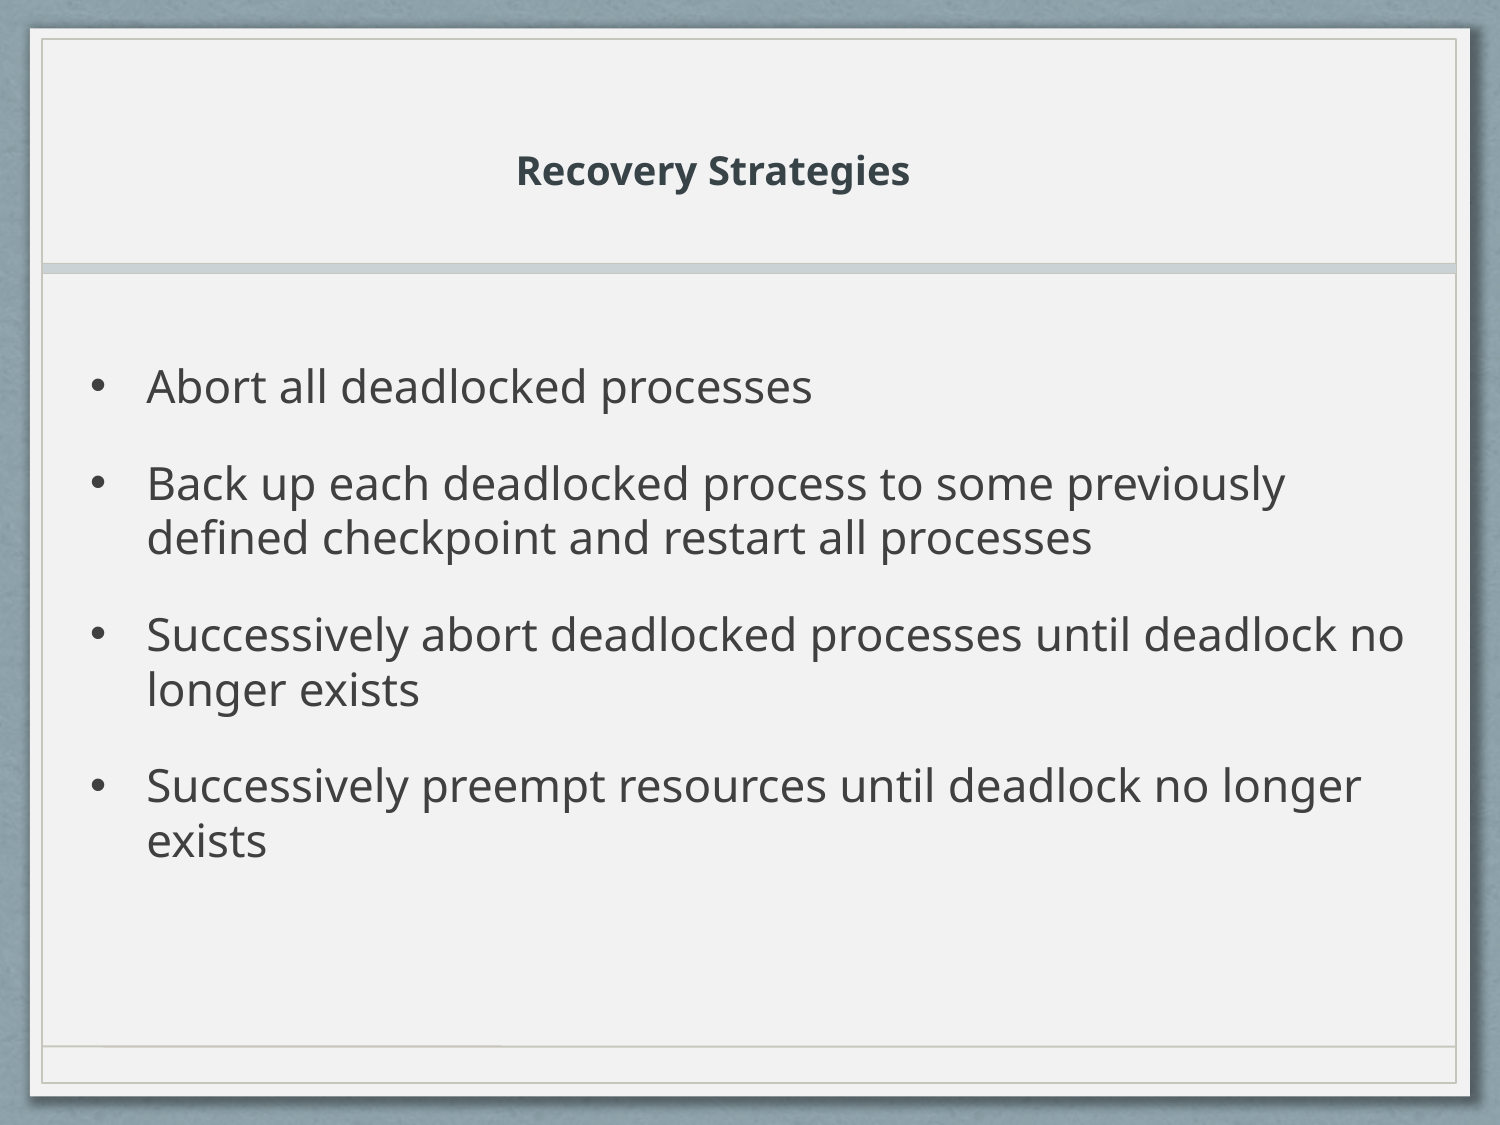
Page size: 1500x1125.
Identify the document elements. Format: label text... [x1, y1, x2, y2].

title Recovery Strategies [62, 137, 1375, 250]
list Abort all deadlocked processes Back up each deadlocked process to some previously defined checkpoint and restart all processes Successively abort deadlocked processes until deadlock no longer exists Successively preempt resources until deadlock no longer exists [75, 350, 1425, 1125]
